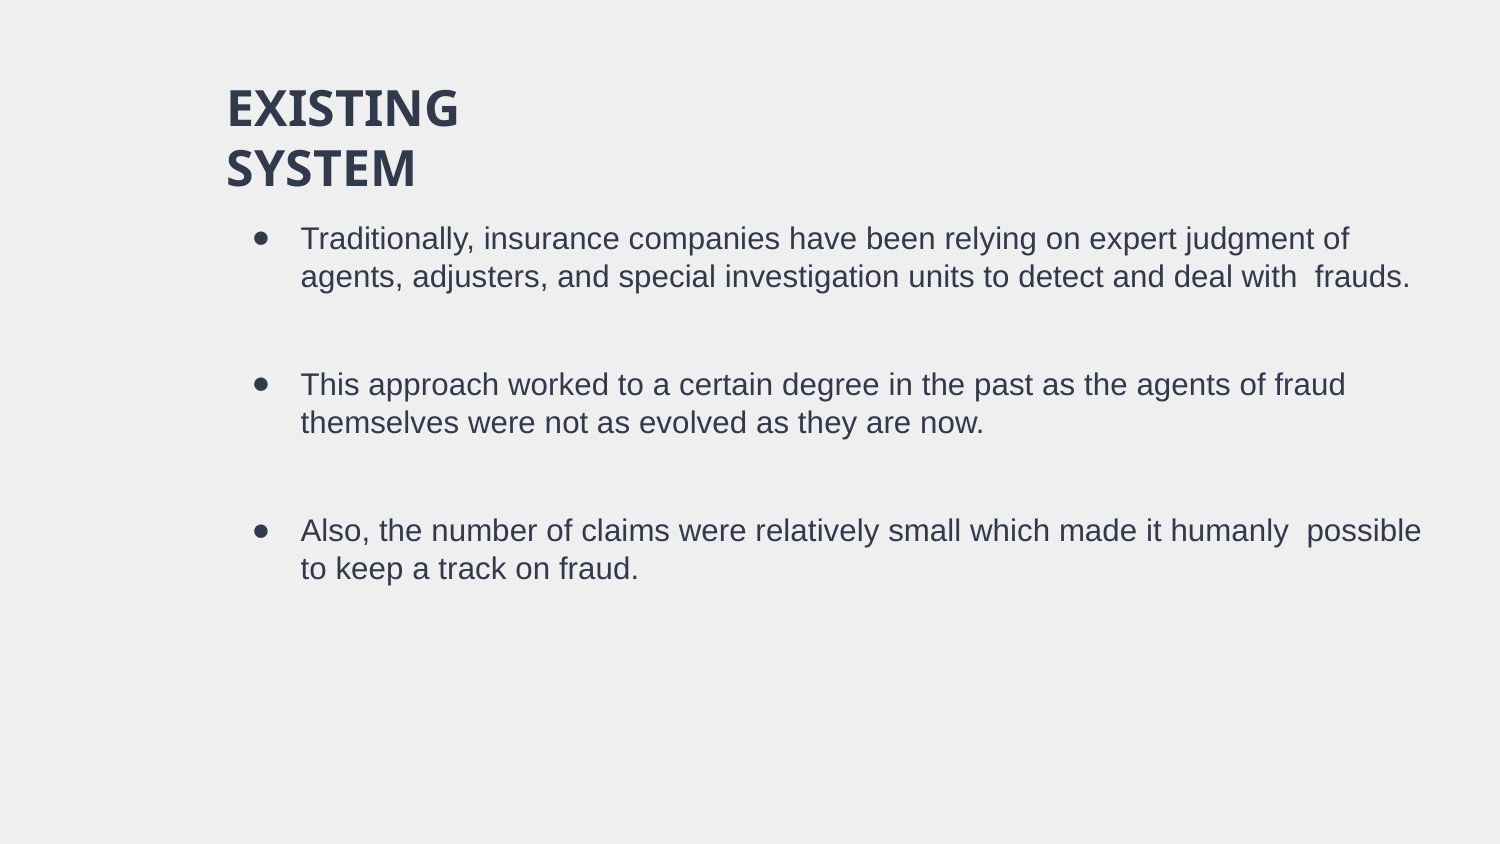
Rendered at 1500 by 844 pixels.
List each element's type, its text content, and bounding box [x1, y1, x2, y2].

title EXISTING SYSTEM [224, 74, 654, 218]
text_box Traditionally, insurance companies have been relying on expert judgment of agents, adjusters, and special investigation units to detect and deal with frauds. This approach worked to a certain degree in the past as the agents of fraud themselves were not as evolved as they are now. Also, the number of claims were relatively small which made it humanly possible to keep a track on fraud. [251, 216, 1451, 586]
